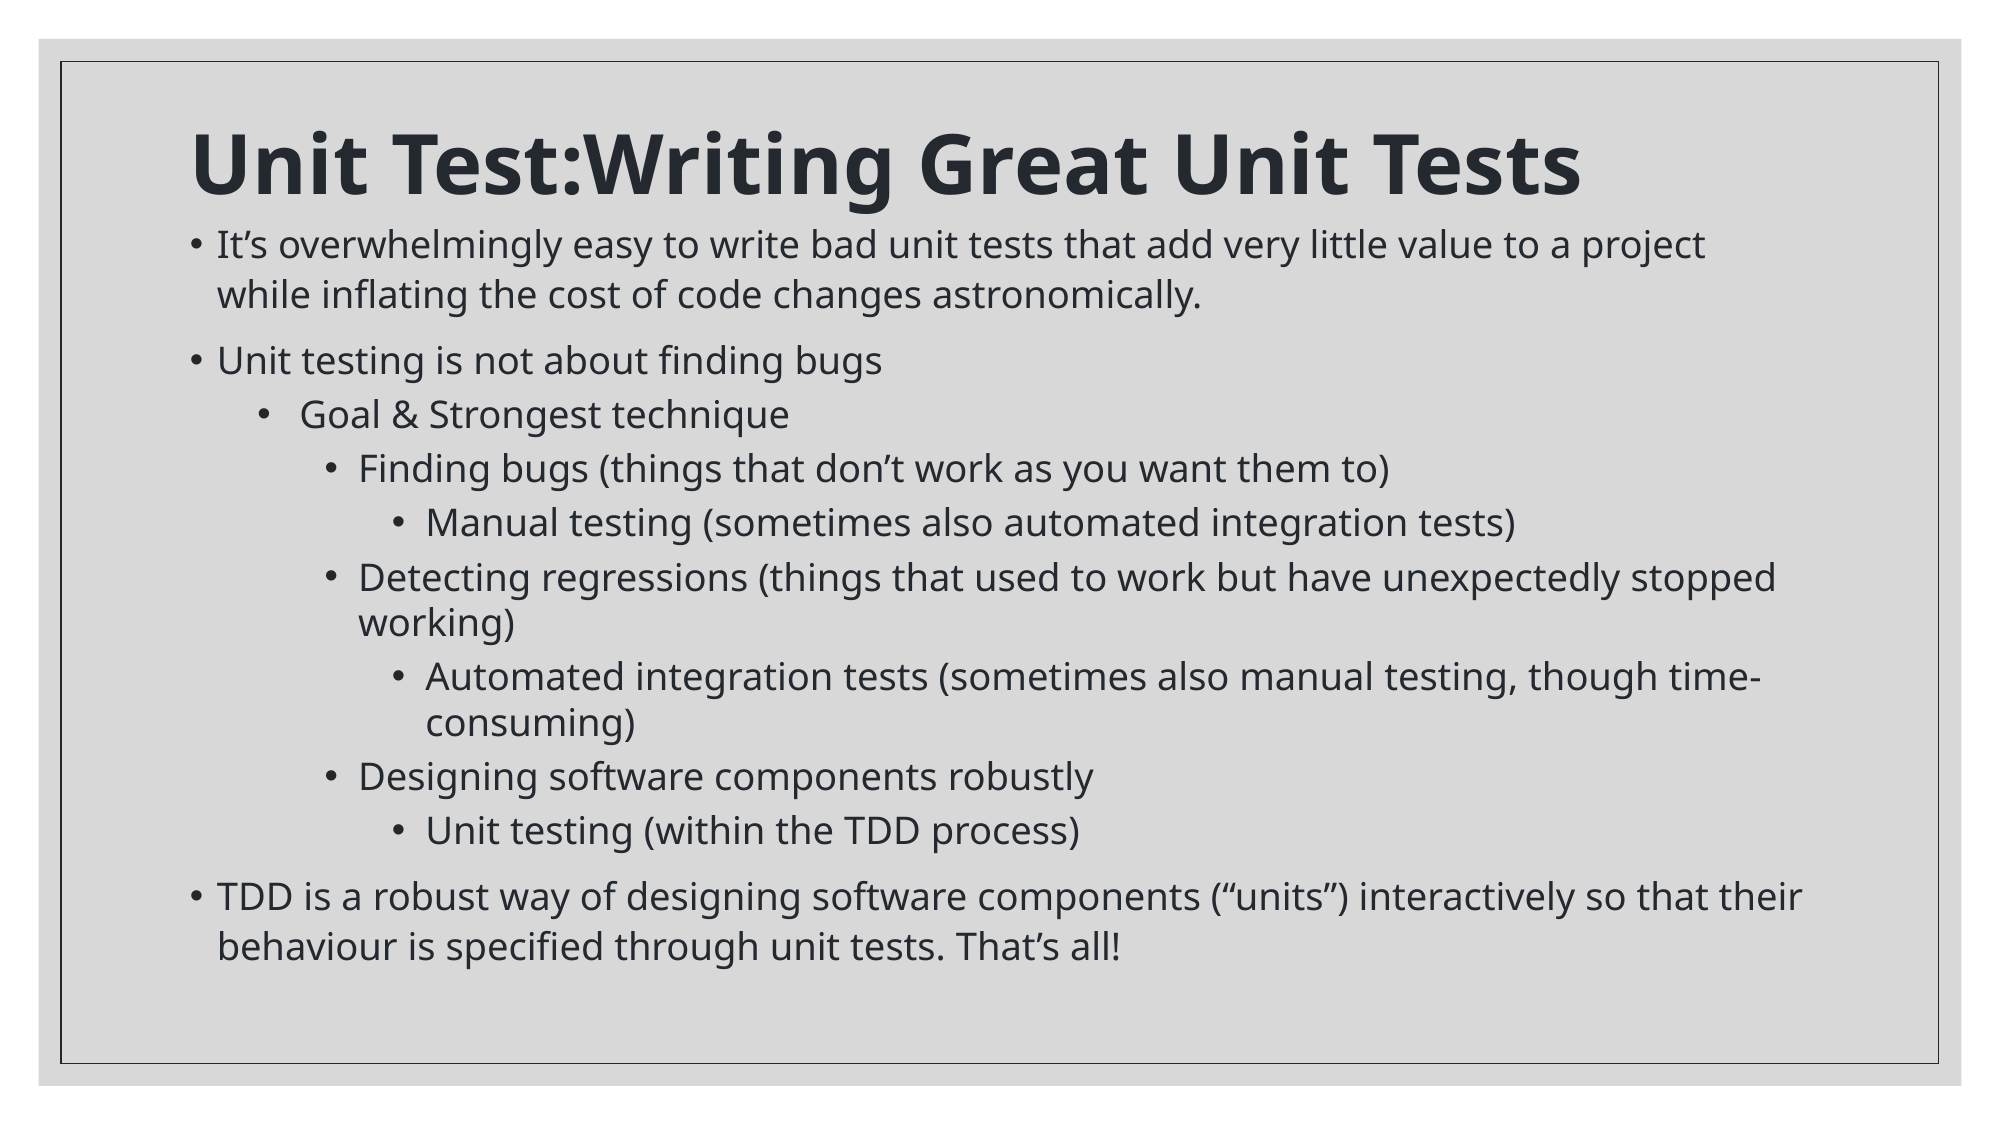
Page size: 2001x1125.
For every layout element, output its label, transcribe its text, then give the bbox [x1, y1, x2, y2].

title Unit Test:Writing Great Unit Tests [174, 105, 1825, 208]
list It’s overwhelmingly easy to write bad unit tests that add very little value to a project while inflating the cost of code changes astronomically. Unit testing is not about finding bugs Goal & Strongest technique Finding bugs (things that don’t work as you want them to) Manual testing (sometimes also automated integration tests) Detecting regressions (things that used to work but have unexpectedly stopped working) Automated integration tests (sometimes also manual testing, though time-consuming) Designing software components robustly Unit testing (within the TDD process) TDD is a robust way of designing software components (“units”) interactively so that their behaviour is specified through unit tests. That’s all! [174, 208, 1825, 977]
